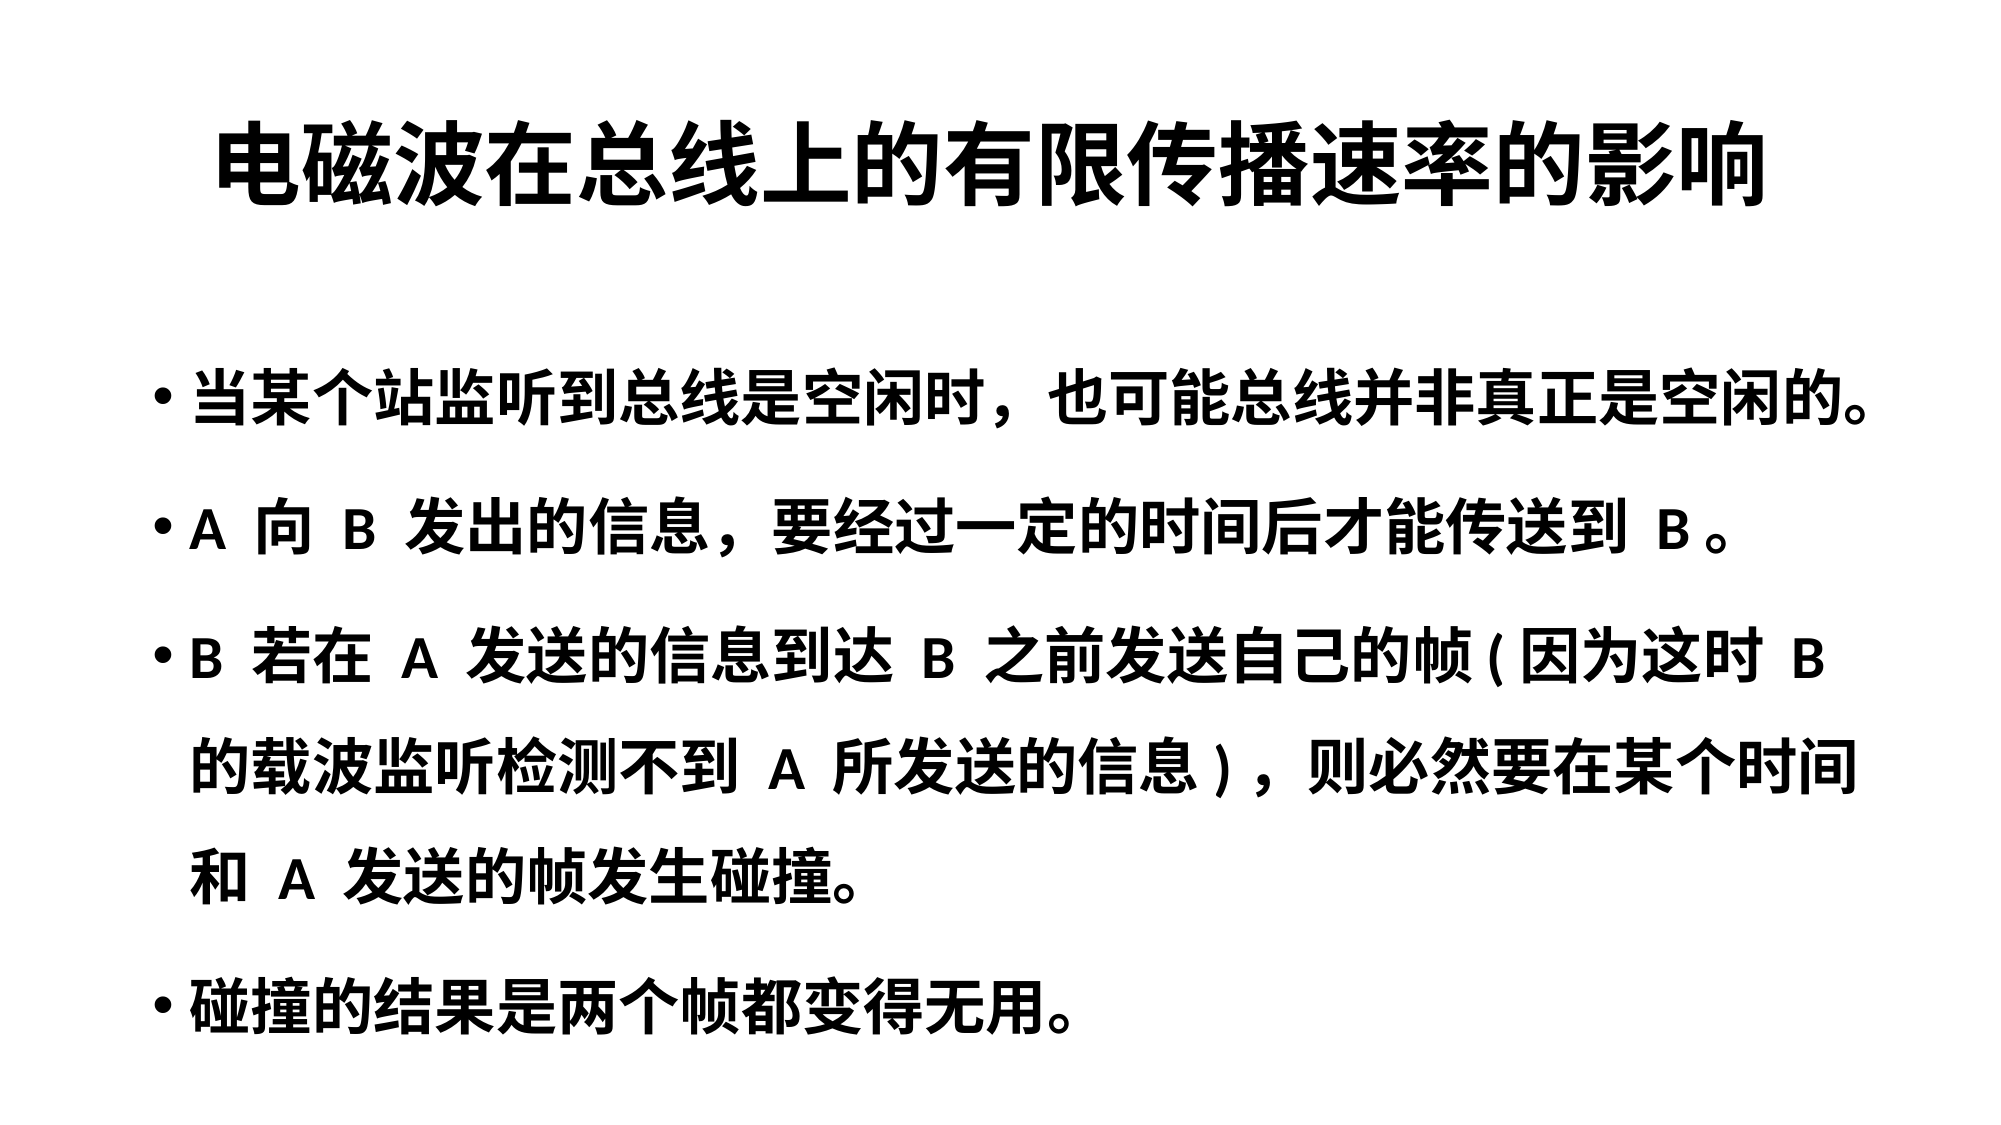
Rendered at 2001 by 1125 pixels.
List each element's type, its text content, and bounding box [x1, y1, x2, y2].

list 当某个站监听到总线是空闲时，也可能总线并非真正是空闲的。 A 向 B 发出的信息，要经过一定的时间后才能传送到 B。 B 若在 A 发送的信息到达 B 之前发送自己的帧(因为这时 B 的载波监听检测不到 A 所发送的信息)，则必然要在某个时间和 A 发送的帧发生碰撞。 碰撞的结果是两个帧都变得无用。 [137, 314, 1929, 1071]
title 电磁波在总线上的有限传播速率的影响 [137, 59, 1863, 278]
